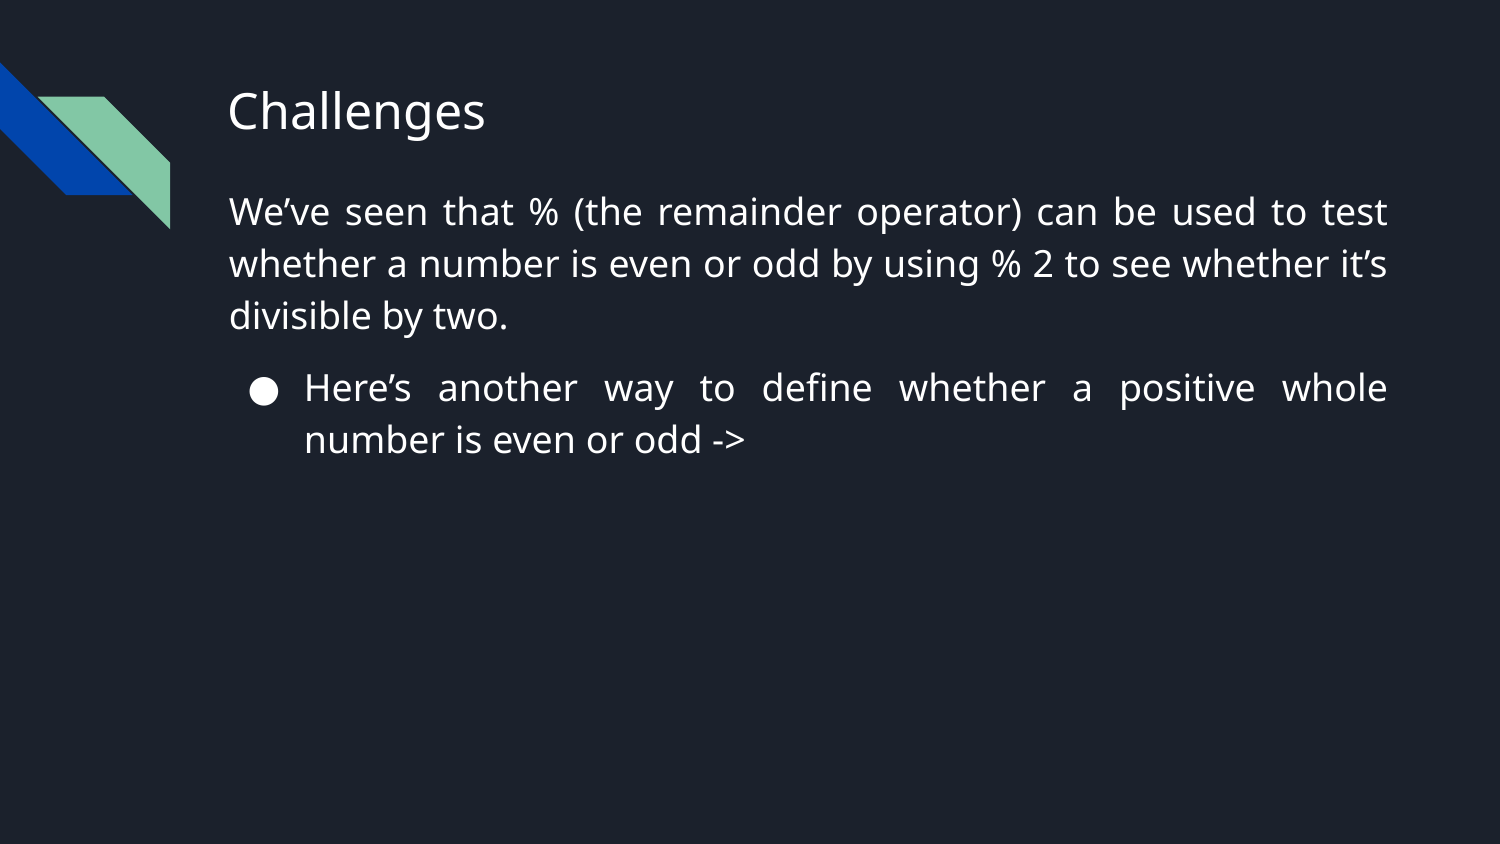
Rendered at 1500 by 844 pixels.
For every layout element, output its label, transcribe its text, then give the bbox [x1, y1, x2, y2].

title Challenges [212, 64, 1368, 215]
list We’ve seen that % (the remainder operator) can be used to test whether a number is even or odd by using % 2 to see whether it’s divisible by two. Here’s another way to define whether a positive whole number is even or odd -> [213, 166, 1404, 801]
